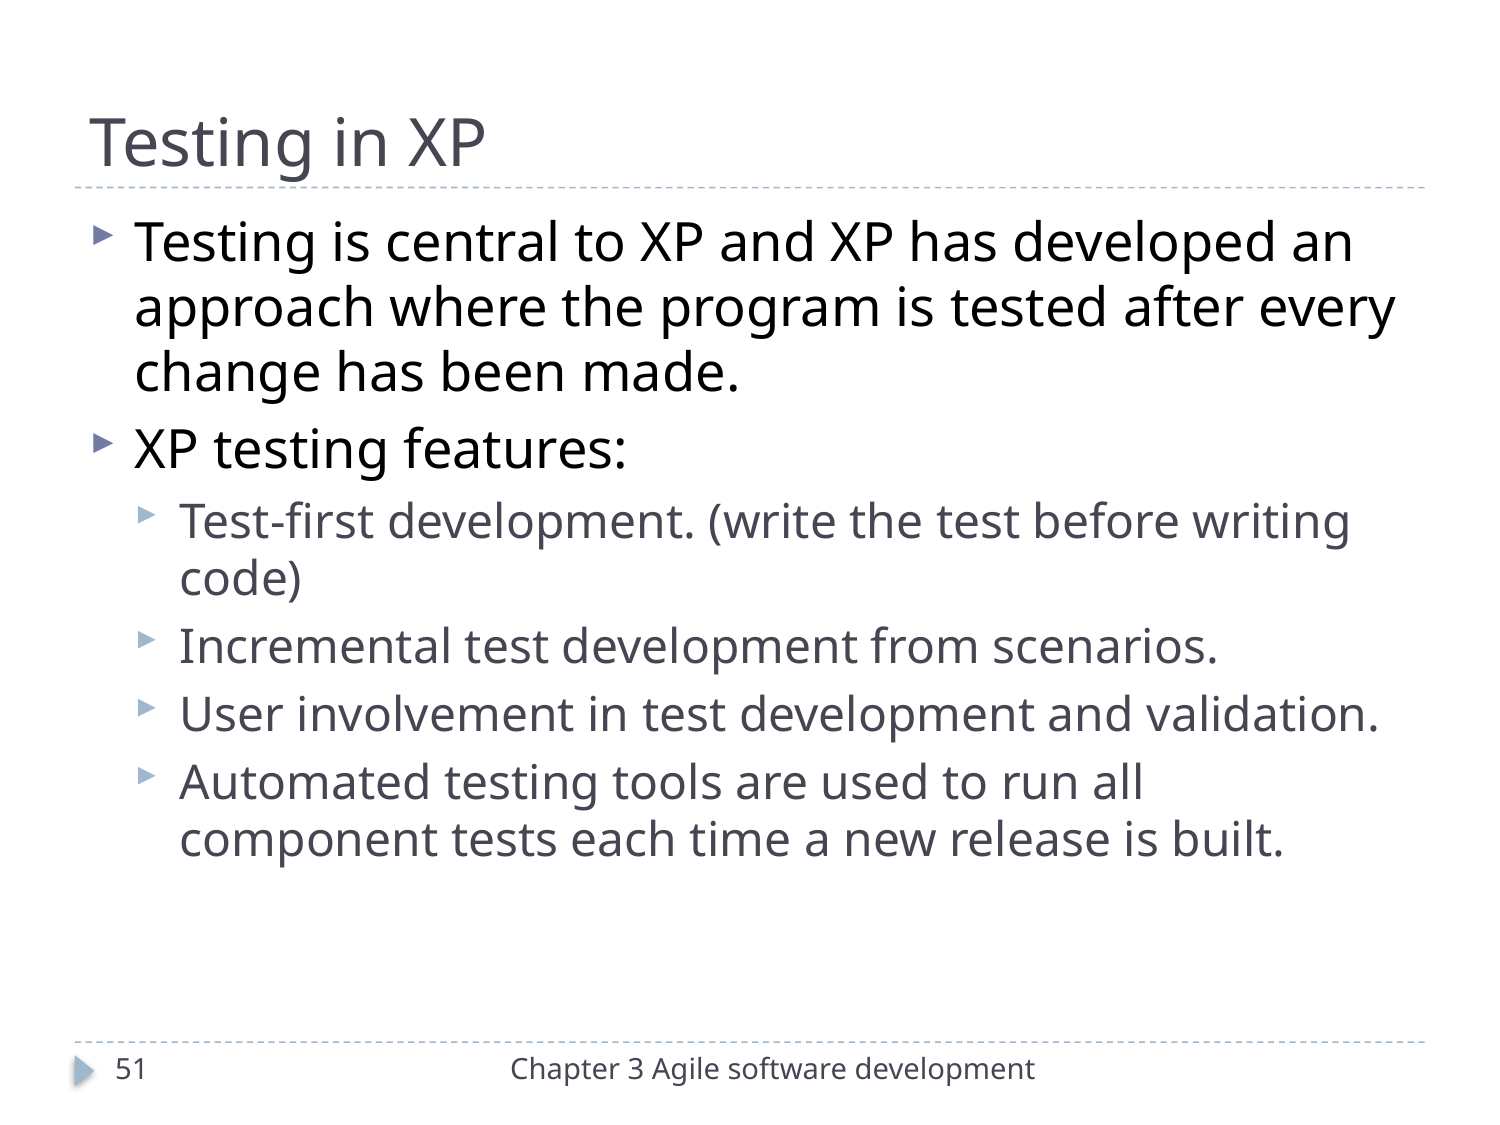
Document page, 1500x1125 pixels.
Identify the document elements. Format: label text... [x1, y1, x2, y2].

slide_number 51 [100, 1042, 426, 1103]
title Testing in XP [75, 24, 1425, 188]
footer Chapter 3 Agile software development [475, 1042, 1051, 1103]
list Testing is central to XP and XP has developed an approach where the program is tested after every change has been made. XP testing features: Test-first development. (write the test before writing code) Incremental test development from scenarios. User involvement in test development and validation. Automated testing tools are used to run all component tests each time a new release is built. [75, 200, 1425, 1006]
